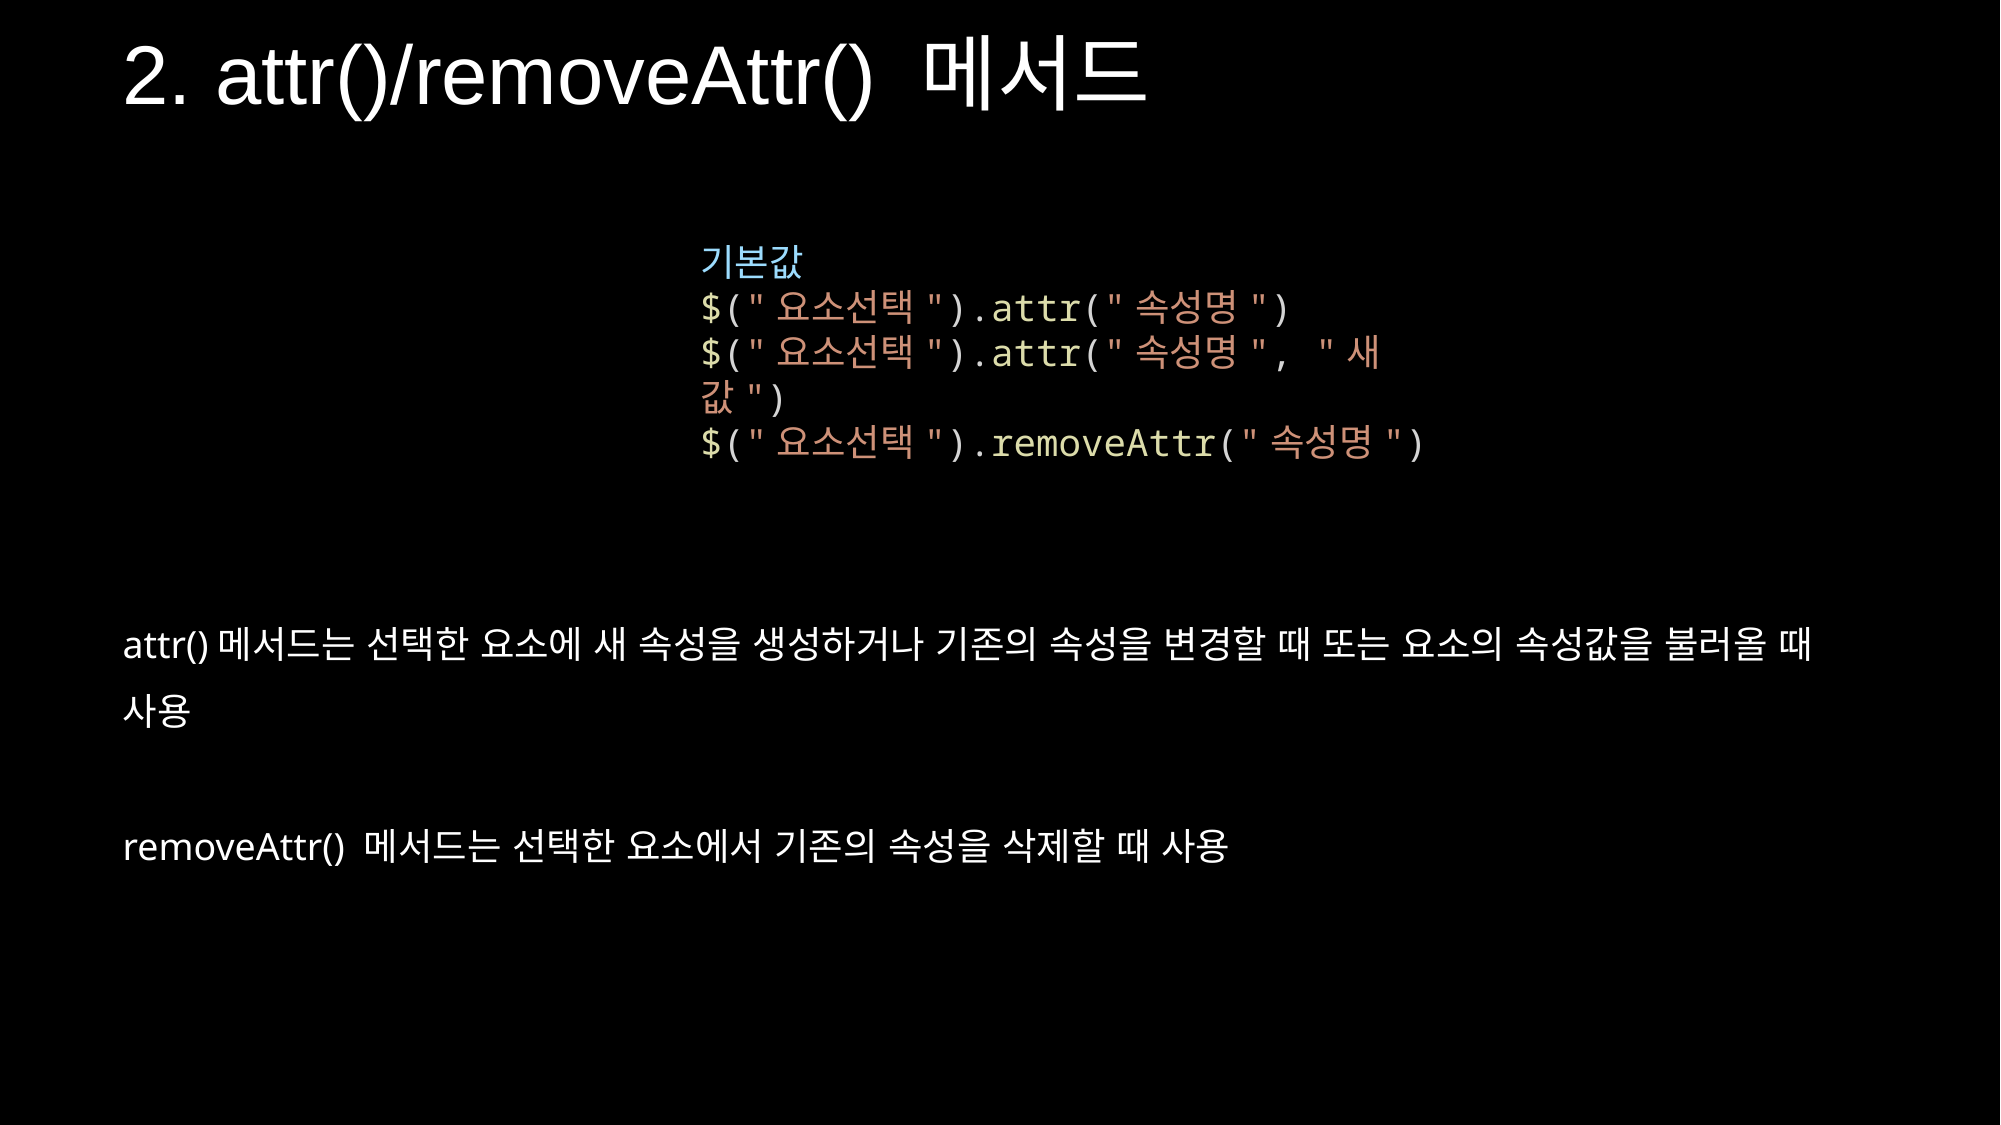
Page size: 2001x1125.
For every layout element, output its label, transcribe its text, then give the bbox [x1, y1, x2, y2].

text_box attr()메서드는 선택한 요소에 새 속성을 생성하거나 기존의 속성을 변경할 때 또는 요소의 속성값을 불러올 때 사용 removeAttr() 메서드는 선택한 요소에서 기존의 속성을 삭제할 때 사용 [107, 590, 1849, 876]
text_box 2. attr()/removeAttr() 메서드 [107, 13, 1461, 129]
text_box 기본값 $("요소선택").attr("속성명") $("요소선택").attr("속성명", "새 값") $("요소선택").removeAttr("속성명") [685, 231, 1461, 472]
